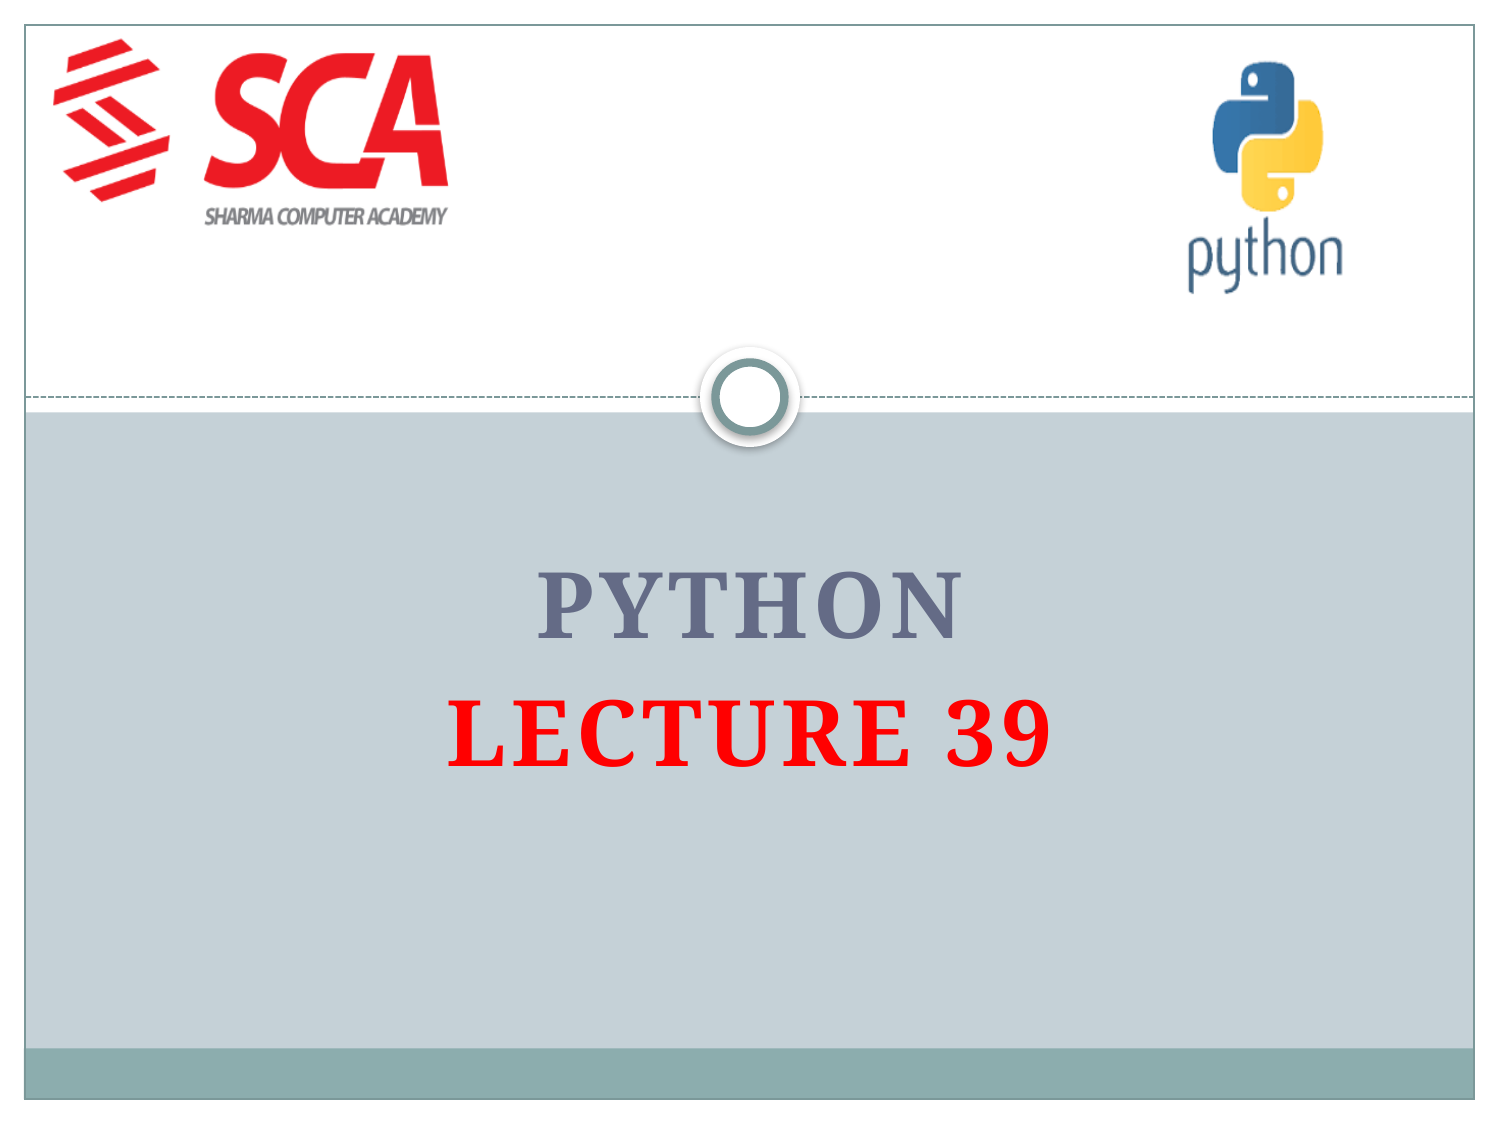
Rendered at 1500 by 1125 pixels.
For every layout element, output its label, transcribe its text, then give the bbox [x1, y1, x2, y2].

picture [36, 30, 455, 232]
picture [1077, 58, 1454, 305]
subtitle PYTHON Lecture 39 [117, 539, 1383, 827]
